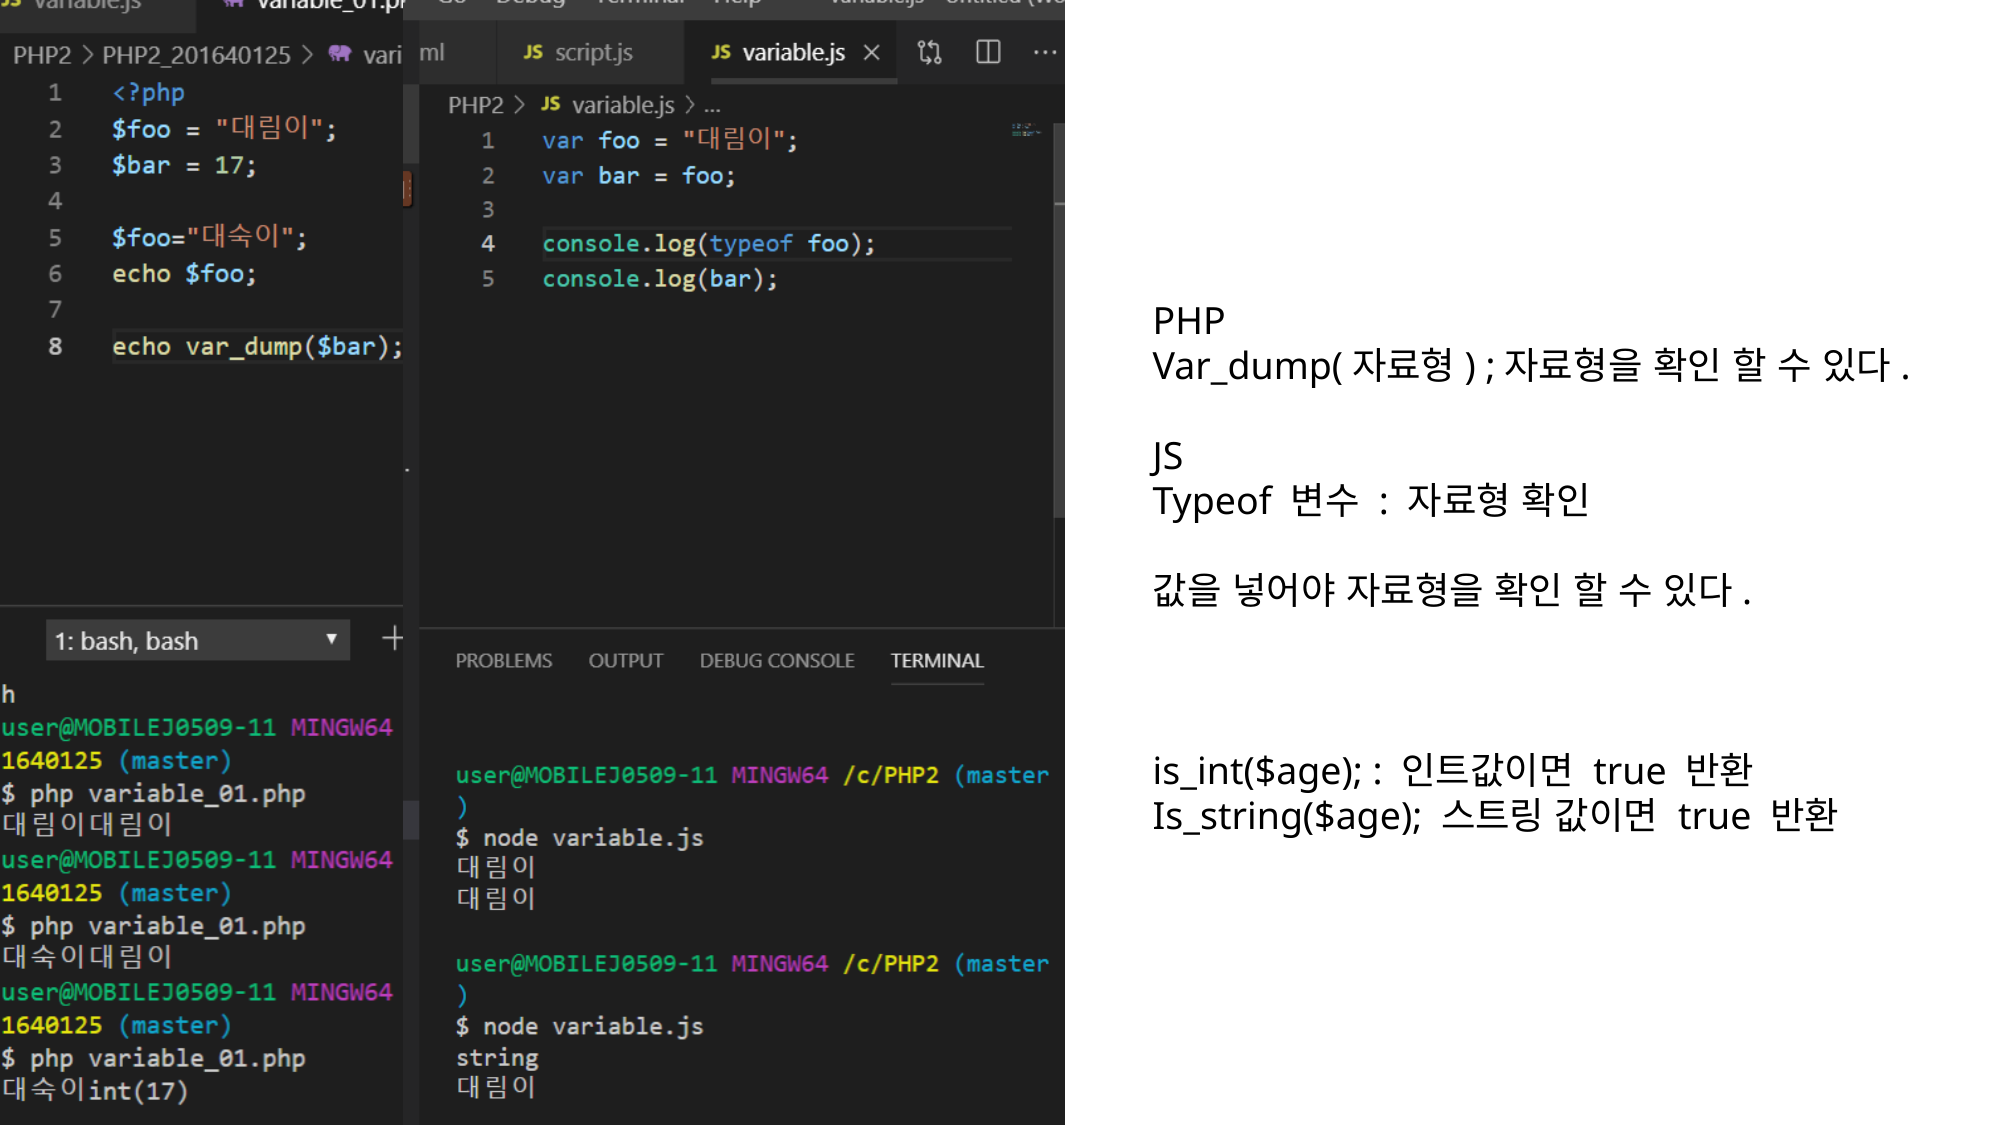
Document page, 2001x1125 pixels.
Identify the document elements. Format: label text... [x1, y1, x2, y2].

picture [0, 0, 1065, 1125]
text_box PHP Var_dump(자료형) ;자료형을 확인 할 수 있다. JS Typeof 변수 : 자료형 확인 값을 넣어야 자료형을 확인 할 수 있다. is_int($age); : 인트값이면 true 반환 Is_string($age); 스트링 값이면 true 반환 [1137, 289, 1926, 935]
